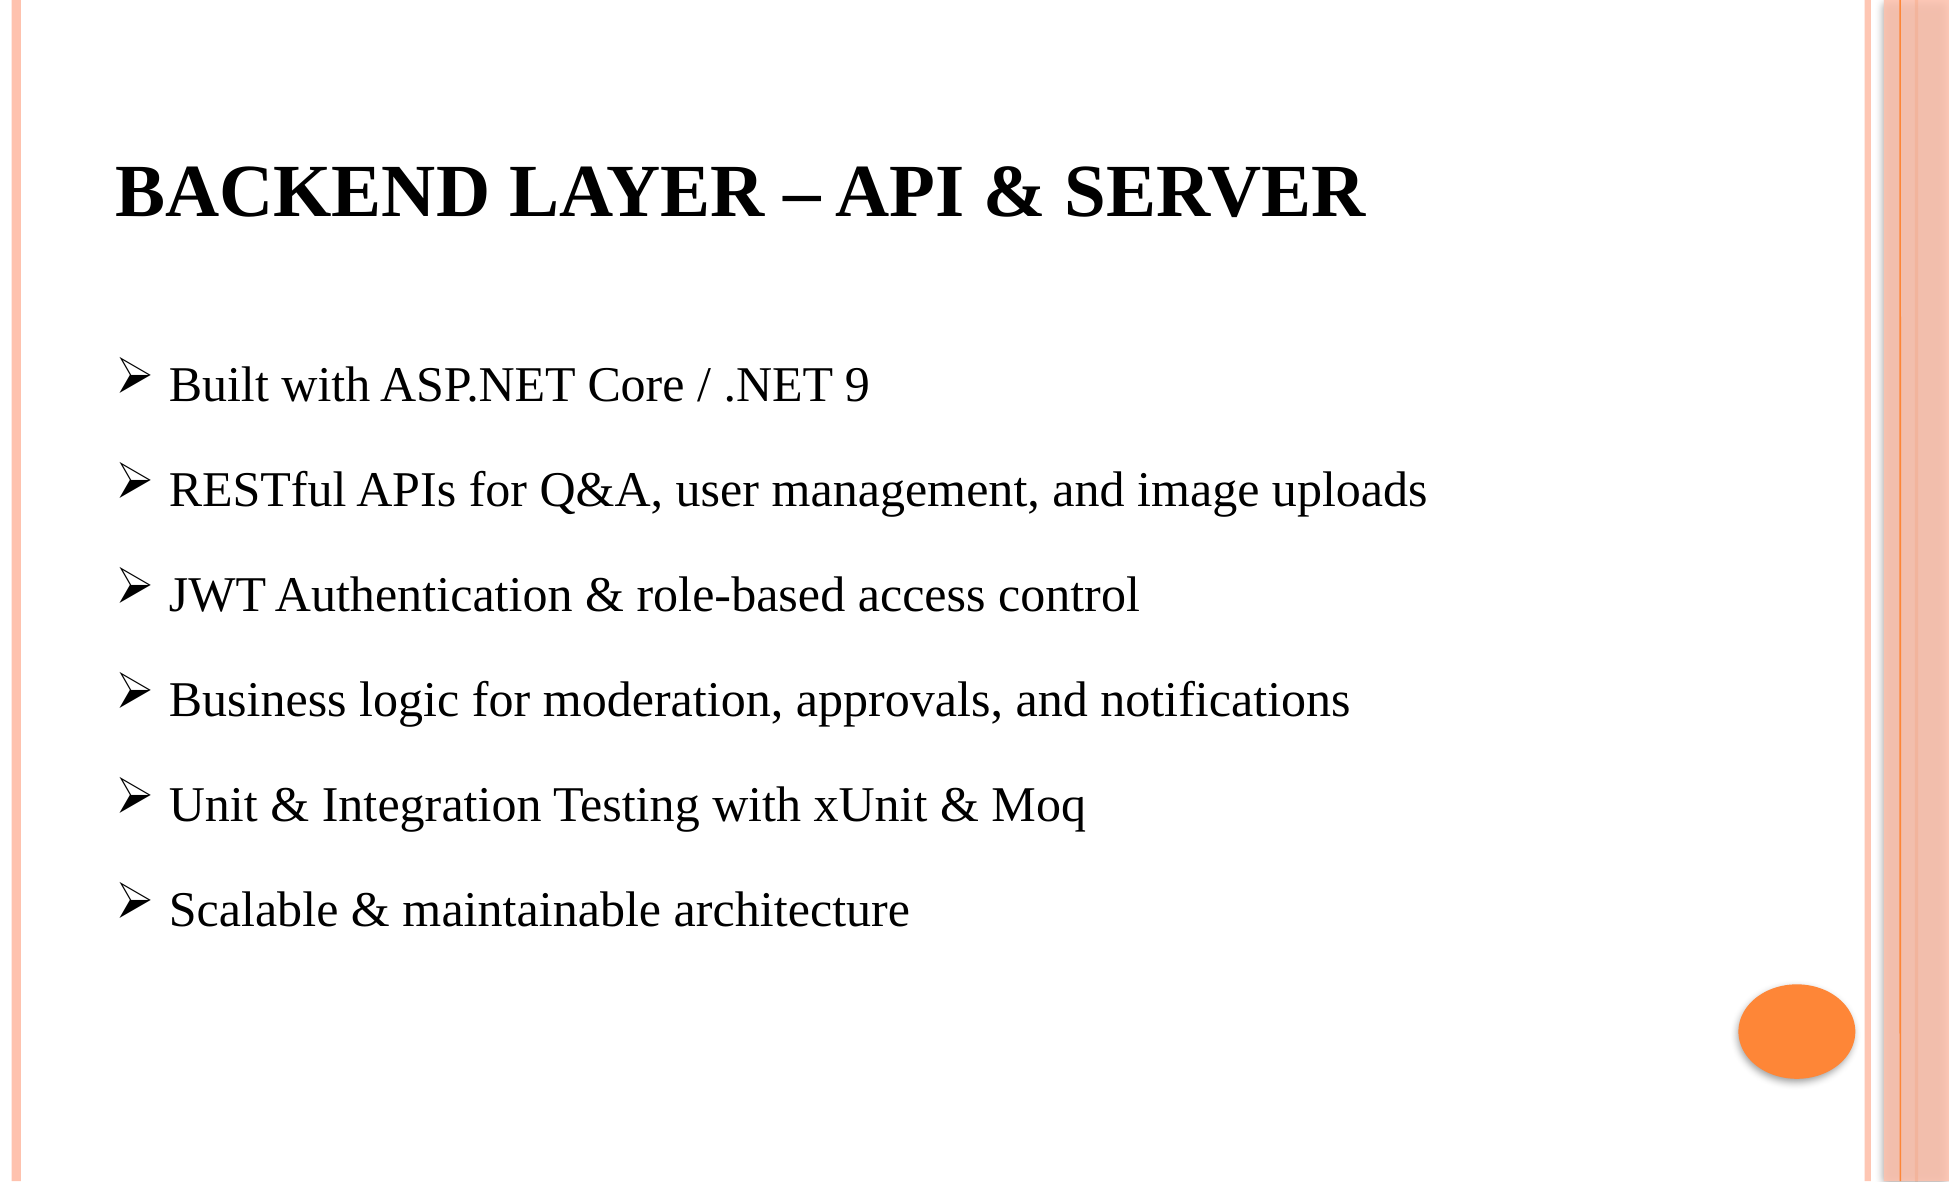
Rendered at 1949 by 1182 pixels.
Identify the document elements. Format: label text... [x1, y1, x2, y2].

list Built with ASP.NET Core / .NET 9 RESTful APIs for Q&A, user management, and image uploads JWT Authentication & role-based access control Business logic for moderation, approvals, and notifications Unit & Integration Testing with xUnit & Moq Scalable & maintainable architecture [97, 312, 1690, 1116]
title Backend Layer – API & Server [97, 87, 1690, 241]
